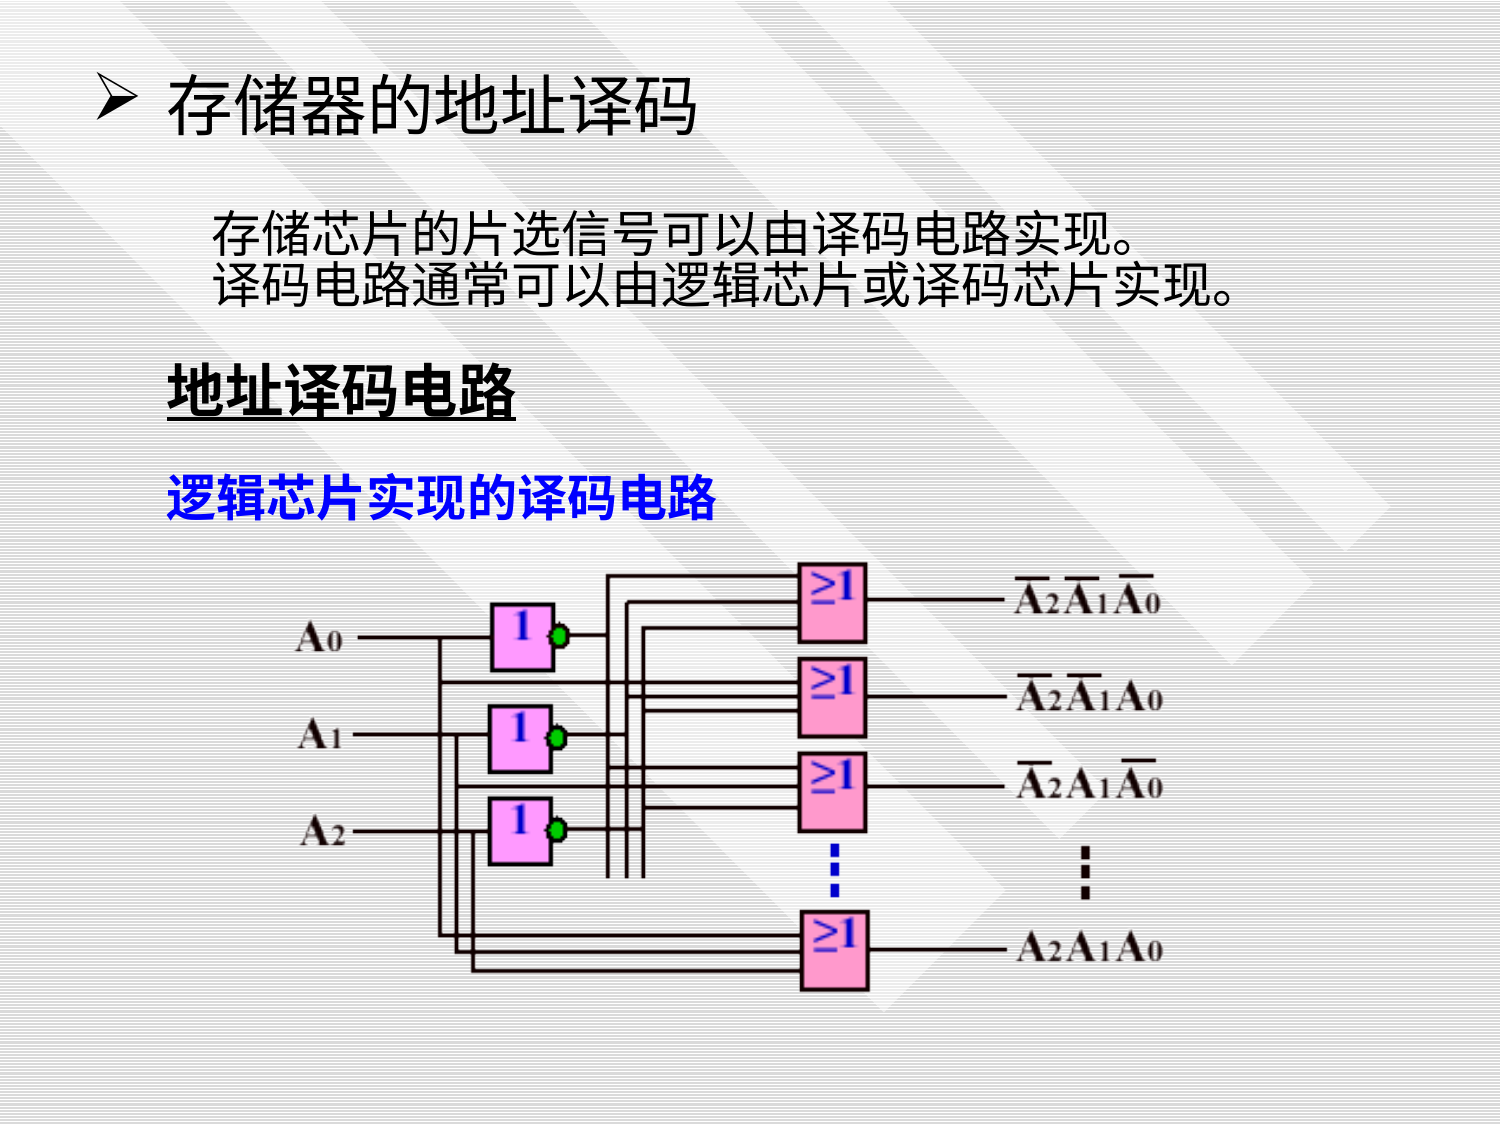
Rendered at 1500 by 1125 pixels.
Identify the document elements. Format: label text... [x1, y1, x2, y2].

picture [241, 552, 1176, 1000]
text_box 存储器的地址译码 存储芯片的片选信号可以由译码电路实现。 译码电路通常可以由逻辑芯片或译码芯片实现。 地址译码电路 逻辑芯片实现的译码电路 [76, 68, 1400, 506]
